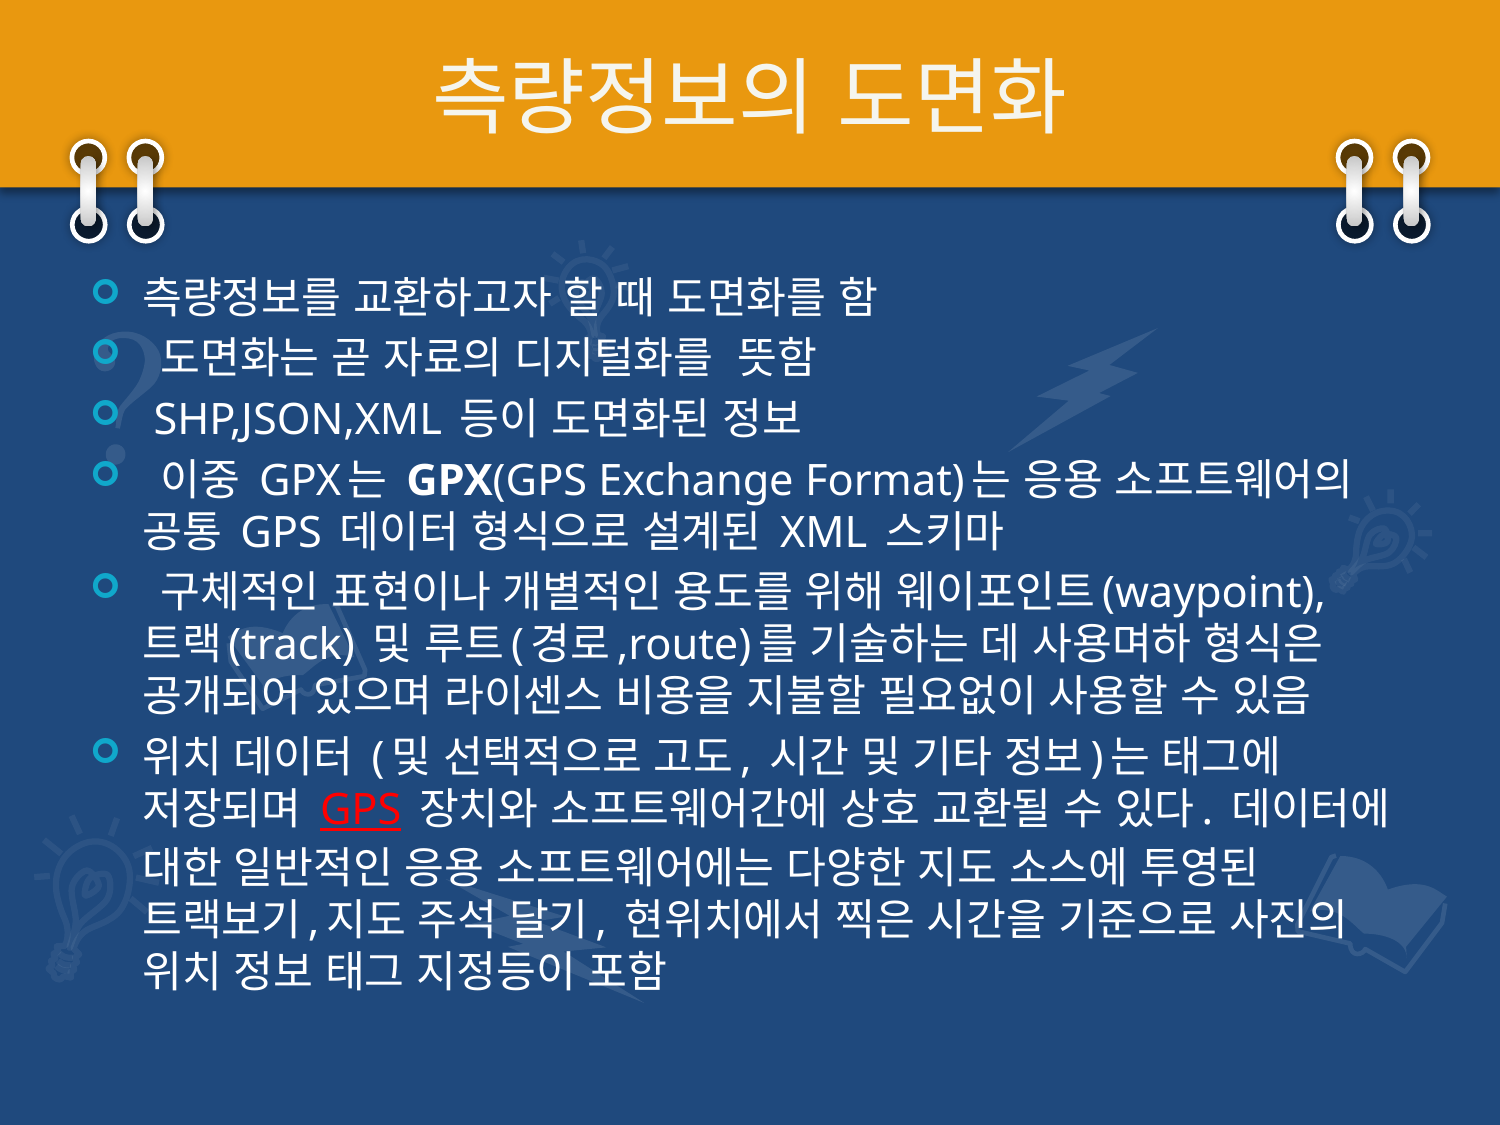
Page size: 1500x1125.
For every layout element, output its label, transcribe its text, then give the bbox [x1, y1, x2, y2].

title 측량정보의 도면화 [75, 0, 1425, 188]
list 측량정보를 교환하고자 할 때 도면화를 함 도면화는 곧 자료의 디지털화를 뜻함 SHP,JSON,XML 등이 도면화된 정보 이중 GPX는 GPX(GPS Exchange Format)는 응용 소프트웨어의 공통 GPS 데이터 형식으로 설계된 XML 스키마 구체적인 표현이나 개별적인 용도를 위해 웨이포인트(waypoint), 트랙(track) 및 루트(경로,route)를 기술하는 데 사용며하 형식은 공개되어 있으며 라이센스 비용을 지불할 필요없이 사용할 수 있음 위치 데이터 (및 선택적으로 고도, 시간 및 기타 정보)는 태그에 저장되며 GPS 장치와 소프트웨어간에 상호 교환될 수 있다. 데이터에 대한 일반적인 응용 소프트웨어에는 다양한 지도 소스에 투영된 트랙보기,지도 주석 달기, 현위치에서 찍은 시간을 기준으로 사진의 위치 정보 태그 지정등이 포함 [75, 262, 1425, 1005]
